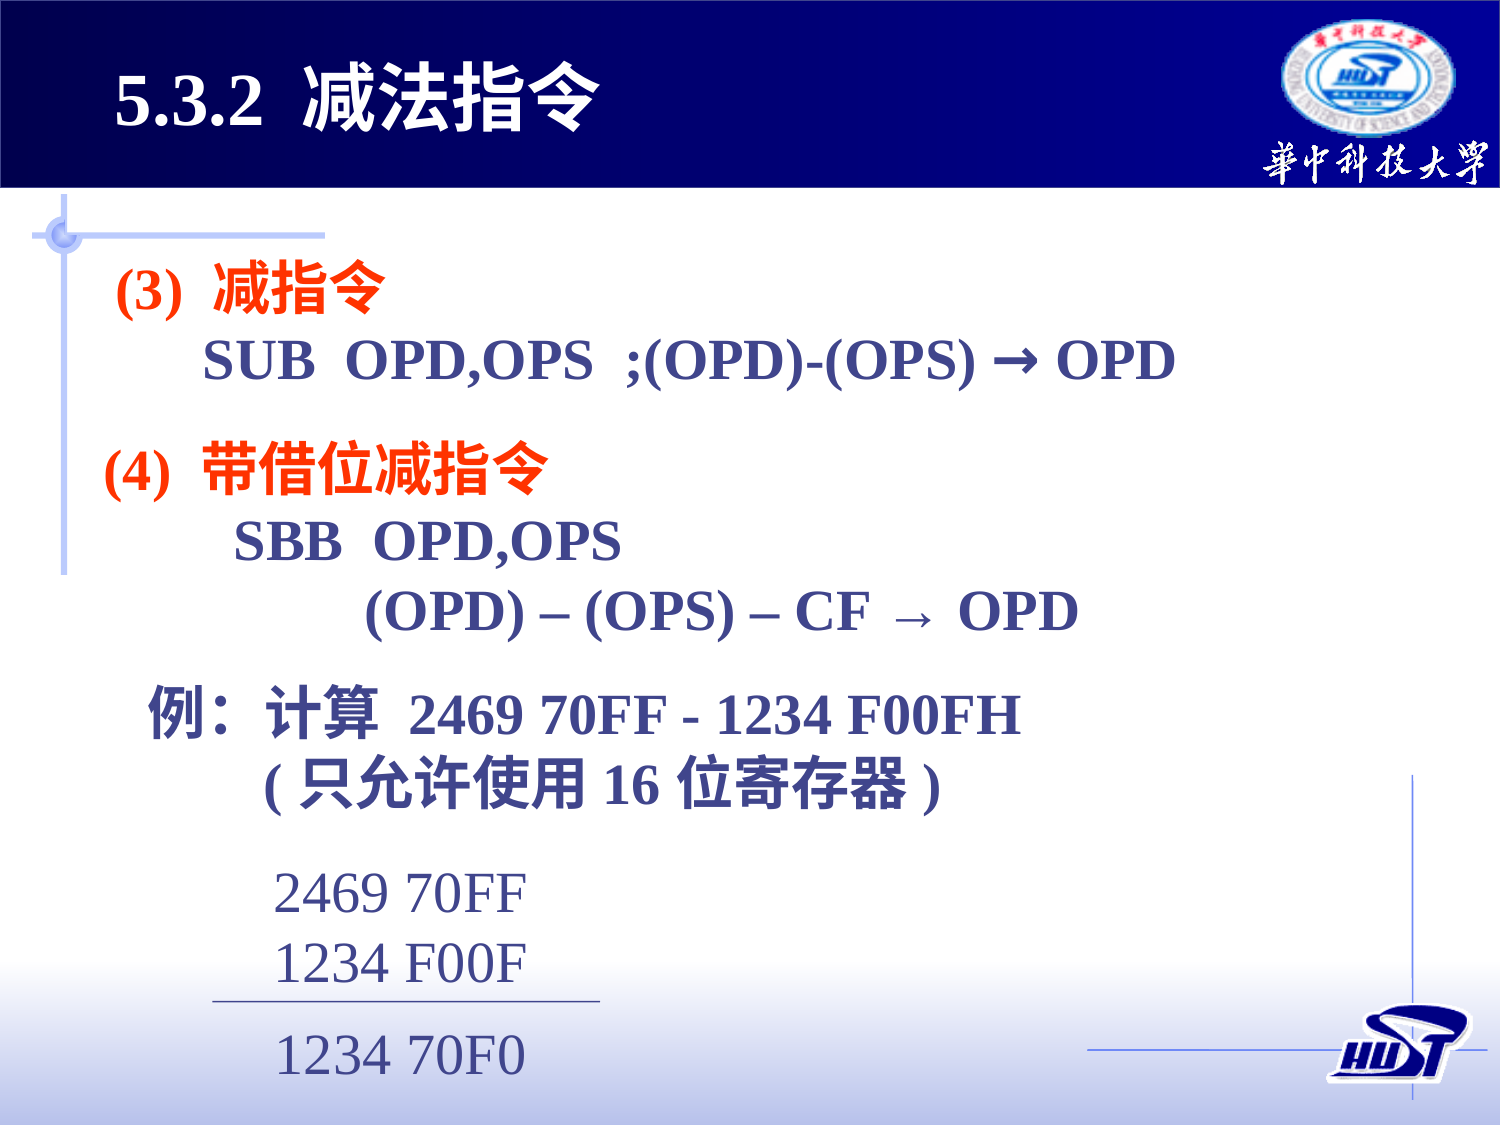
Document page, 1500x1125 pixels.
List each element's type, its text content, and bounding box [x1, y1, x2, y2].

text_box 例：计算 2469 70FF - 1234 F00FH (只允许使用16位寄存器) [133, 668, 1037, 824]
picture [1281, 19, 1456, 138]
text_box (3) 减指令 SUB OPD,OPS ;(OPD)-(OPS) → OPD [100, 243, 1222, 399]
text_box (4) 带借位减指令 SBB OPD,OPS (OPD) – (OPS) – CF → OPD [88, 425, 1283, 650]
text_box 5.3.2 减法指令 [100, 42, 907, 148]
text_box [212, 846, 601, 1095]
picture [1262, 140, 1488, 185]
